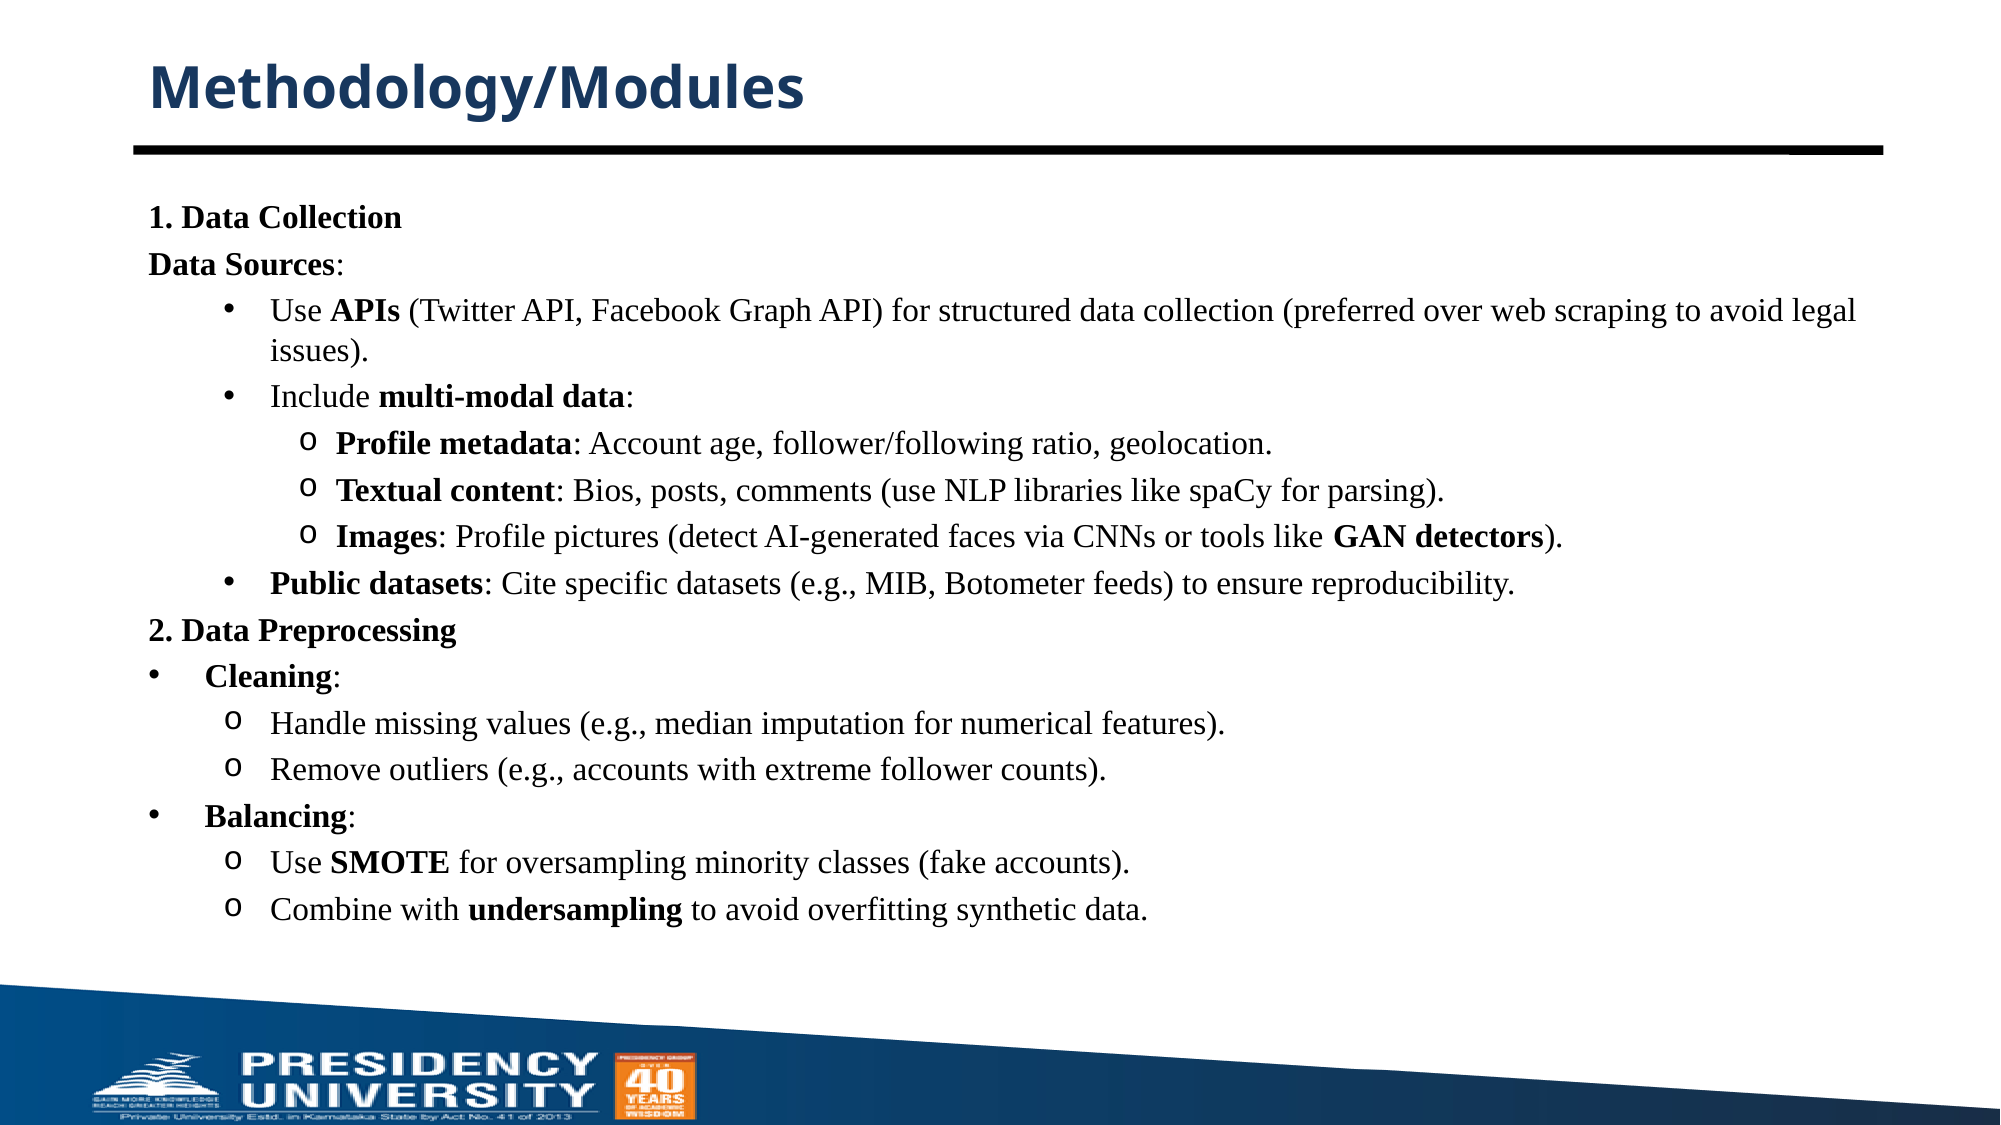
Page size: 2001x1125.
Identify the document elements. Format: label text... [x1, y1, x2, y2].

picture [0, 982, 2000, 1125]
list 1. Data Collection Data Sources: Use APIs (Twitter API, Facebook Graph API) for structured data collection (preferred over web scraping to avoid legal issues). Include multi-modal data: Profile metadata: Account age, follower/following ratio, geolocation. Textual content: Bios, posts, comments (use NLP libraries like spaCy for parsing). Images: Profile pictures (detect AI-generated faces via CNNs or tools like GAN detectors). Public datasets: Cite specific datasets (e.g., MIB, Botometer feeds) to ensure reproducibility. 2. Data Preprocessing Cleaning: Handle missing values (e.g., median imputation for numerical features). Remove outliers (e.g., accounts with extreme follower counts). Balancing: Use SMOTE for oversampling minority classes (fake accounts). Combine with undersampling to avoid overfitting synthetic data. [133, 187, 1884, 1000]
title Methodology/Modules [133, 45, 1884, 125]
